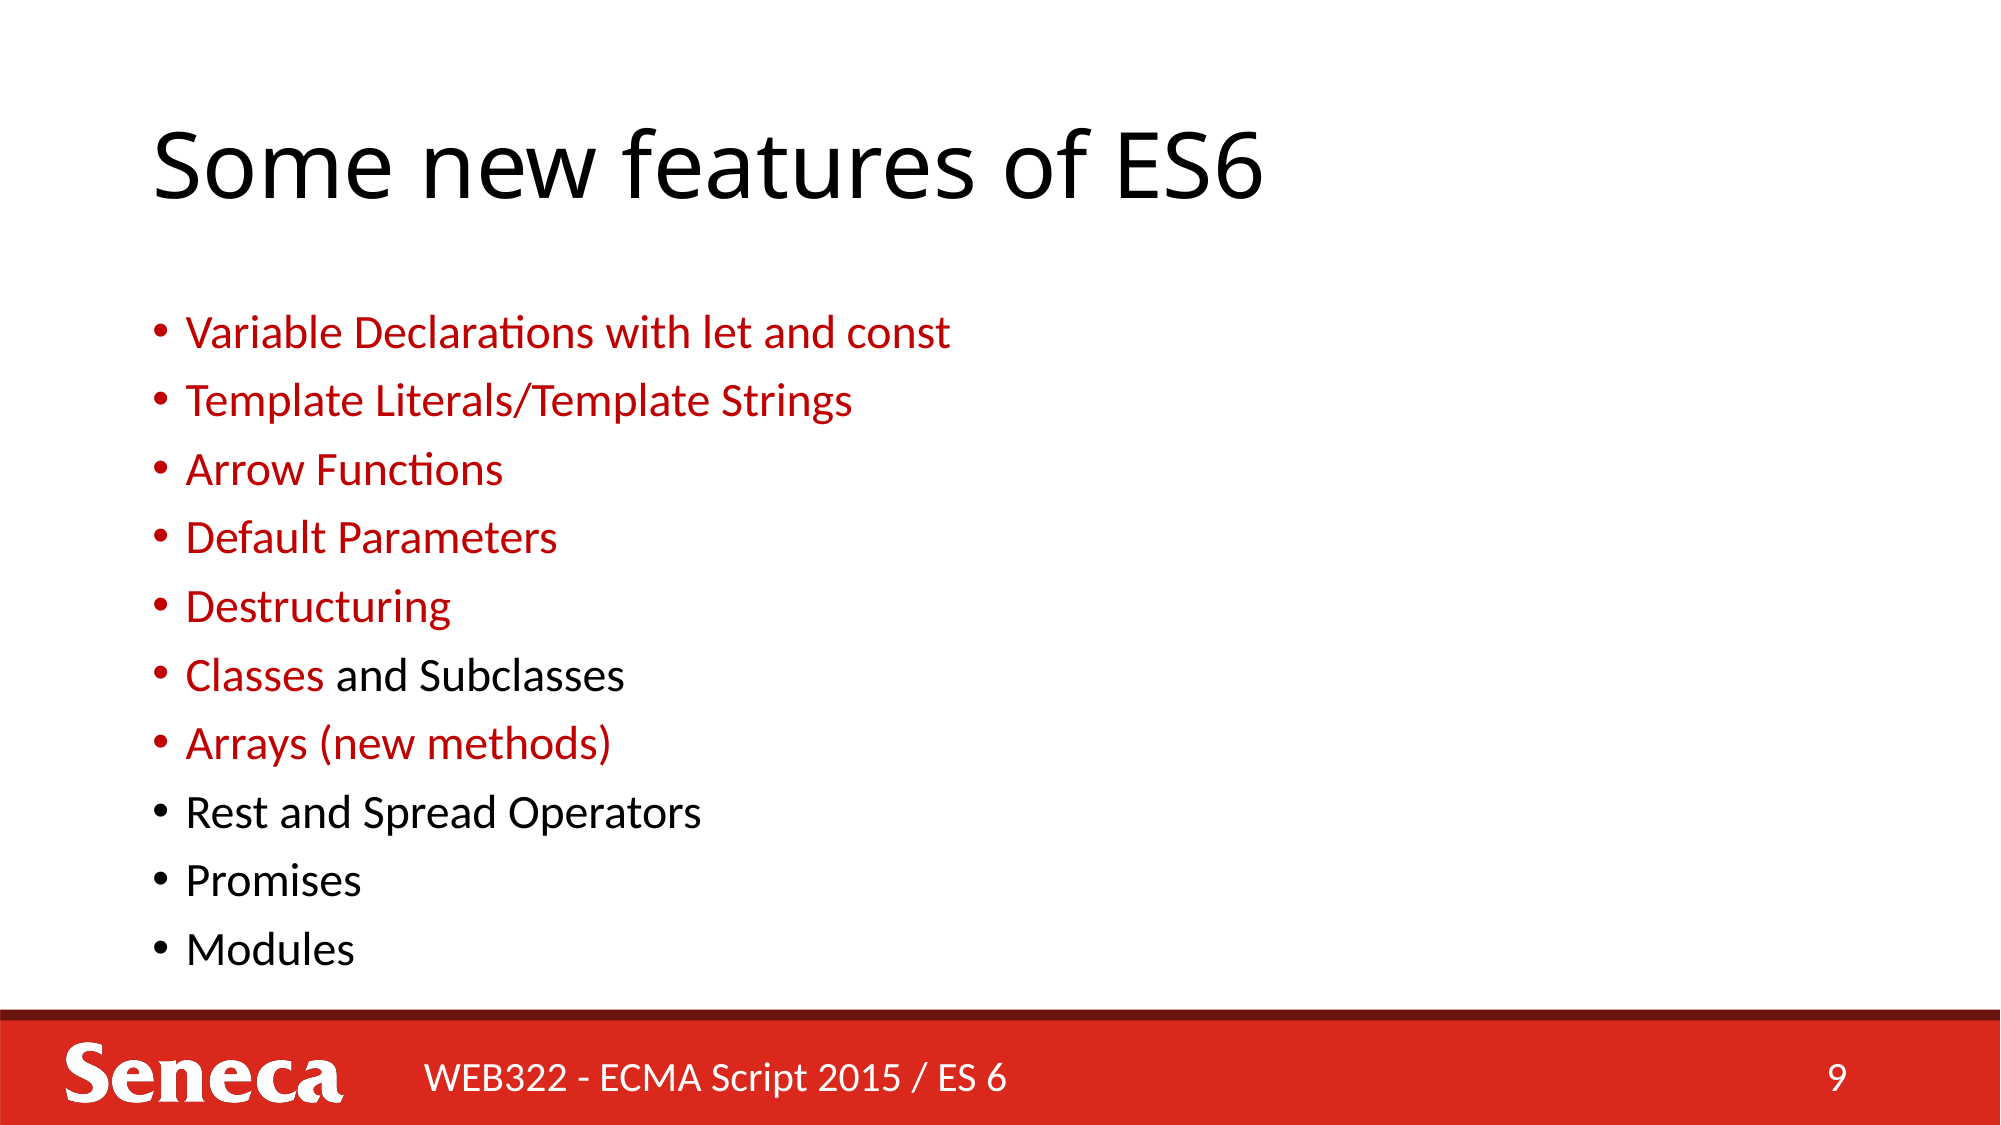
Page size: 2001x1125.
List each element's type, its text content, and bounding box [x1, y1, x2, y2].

footer WEB322 - ECMA Script 2015 / ES 6 [409, 1042, 1641, 1103]
picture [65, 1042, 344, 1103]
slide_number 9 [1717, 1042, 1863, 1103]
list Variable Declarations with let and const Template Literals/Template Strings Arrow Functions Default Parameters Destructuring Classes and Subclasses Arrays (new methods) Rest and Spread Operators Promises Modules [137, 299, 1863, 988]
title Some new features of ES6 [137, 59, 1863, 278]
